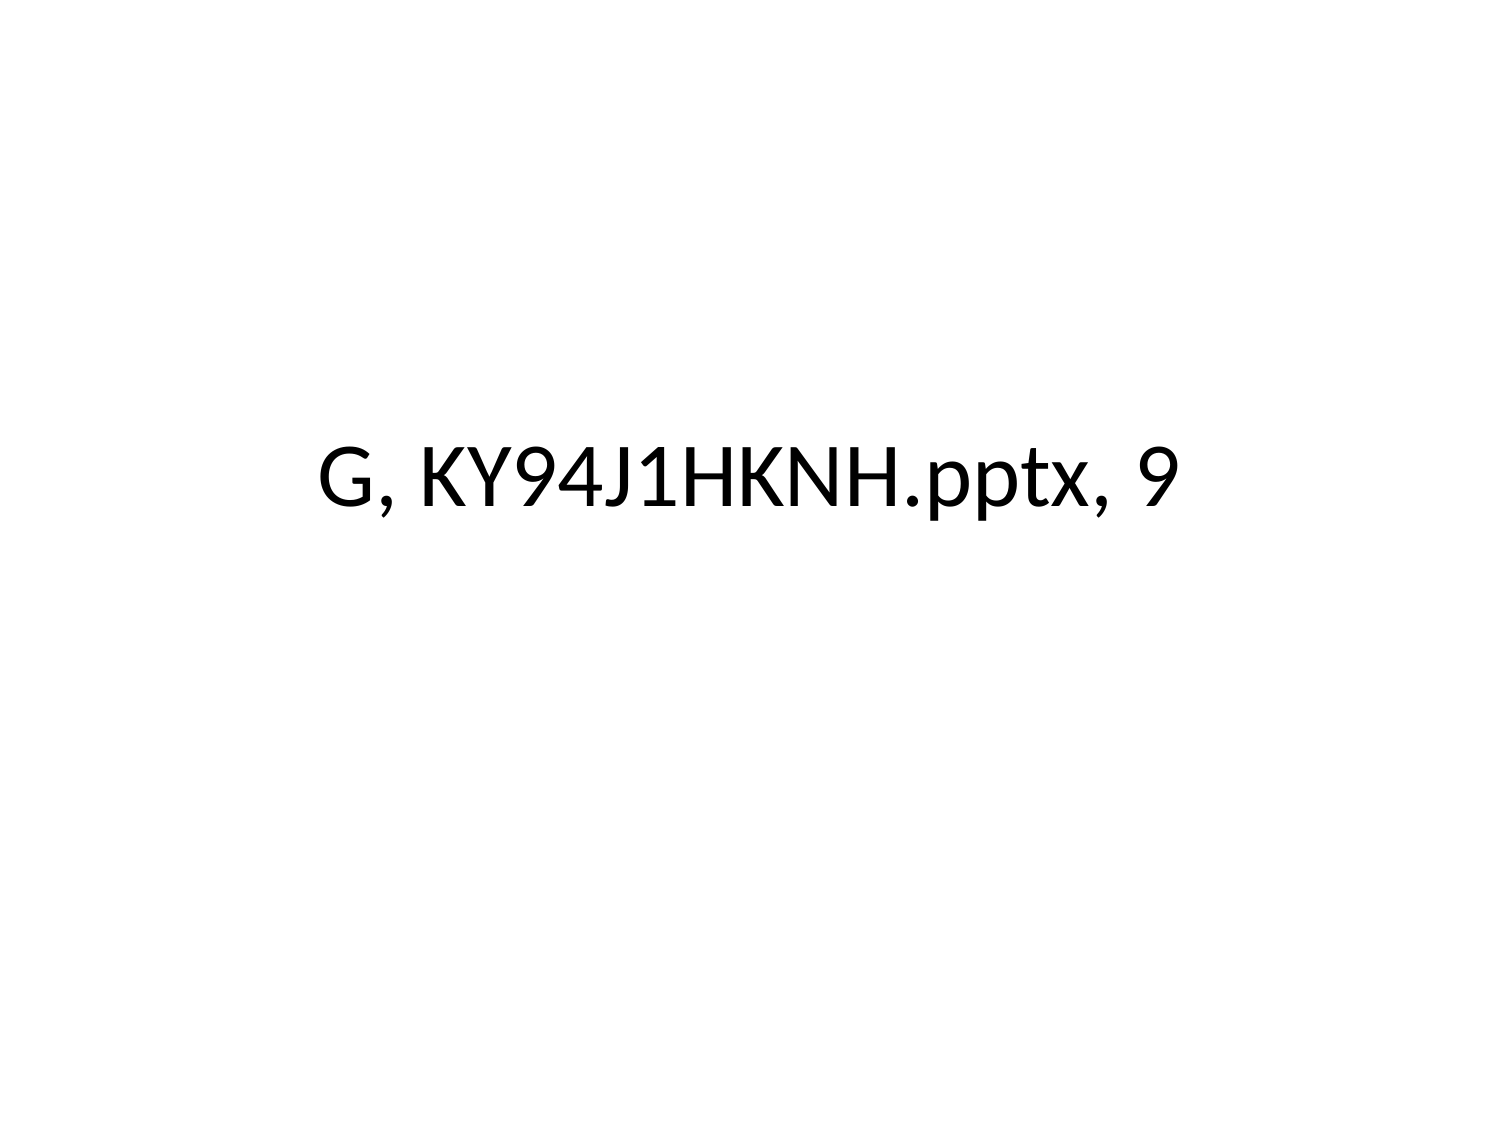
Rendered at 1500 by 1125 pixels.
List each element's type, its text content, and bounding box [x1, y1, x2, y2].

title G, KY94J1HKNH.pptx, 9 [112, 349, 1388, 591]
